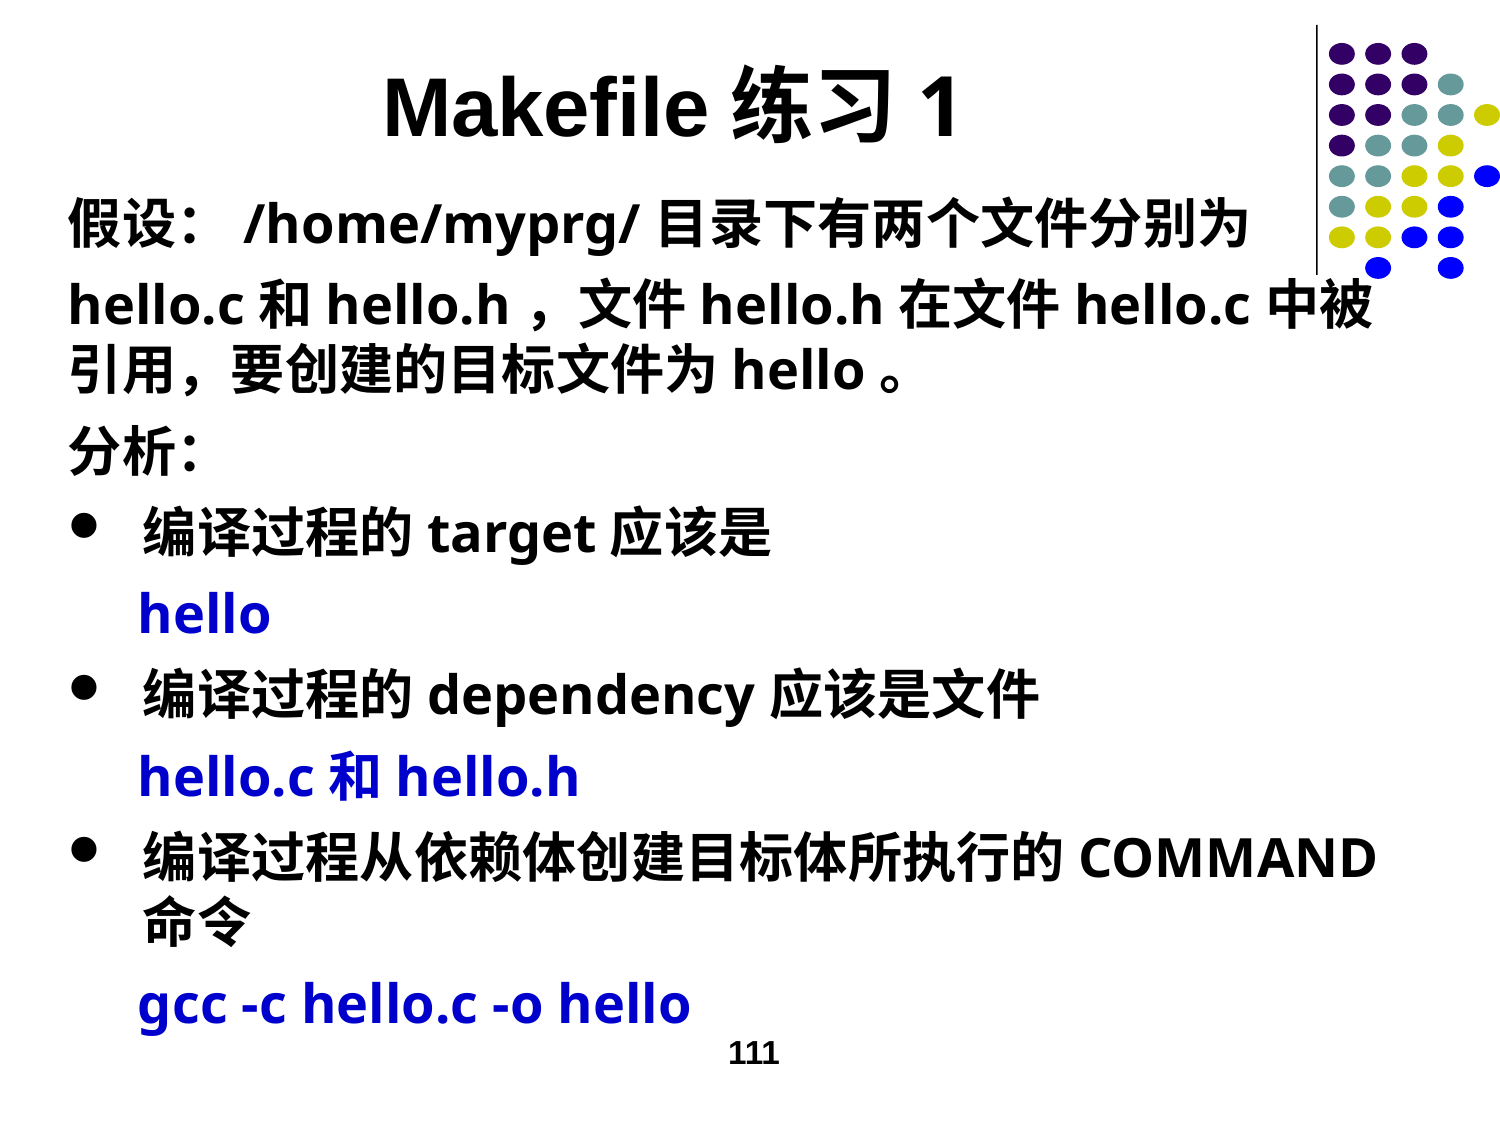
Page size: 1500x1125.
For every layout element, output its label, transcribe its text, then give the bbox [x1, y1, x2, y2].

slide_number 111 [578, 1023, 930, 1099]
text_box Makefile练习1 [53, 45, 1294, 161]
text_box 假设：/home/myprg/目录下有两个文件分别为 hello.c和hello.h，文件hello.h在文件hello.c中被引用，要创建的目标文件为hello。 分析： 编译过程的target应该是 hello 编译过程的dependency应该是文件 hello.c和hello.h 编译过程从依赖体创建目标体所执行的COMMAND命令 gcc -c hello.c -o hello [53, 182, 1436, 1042]
